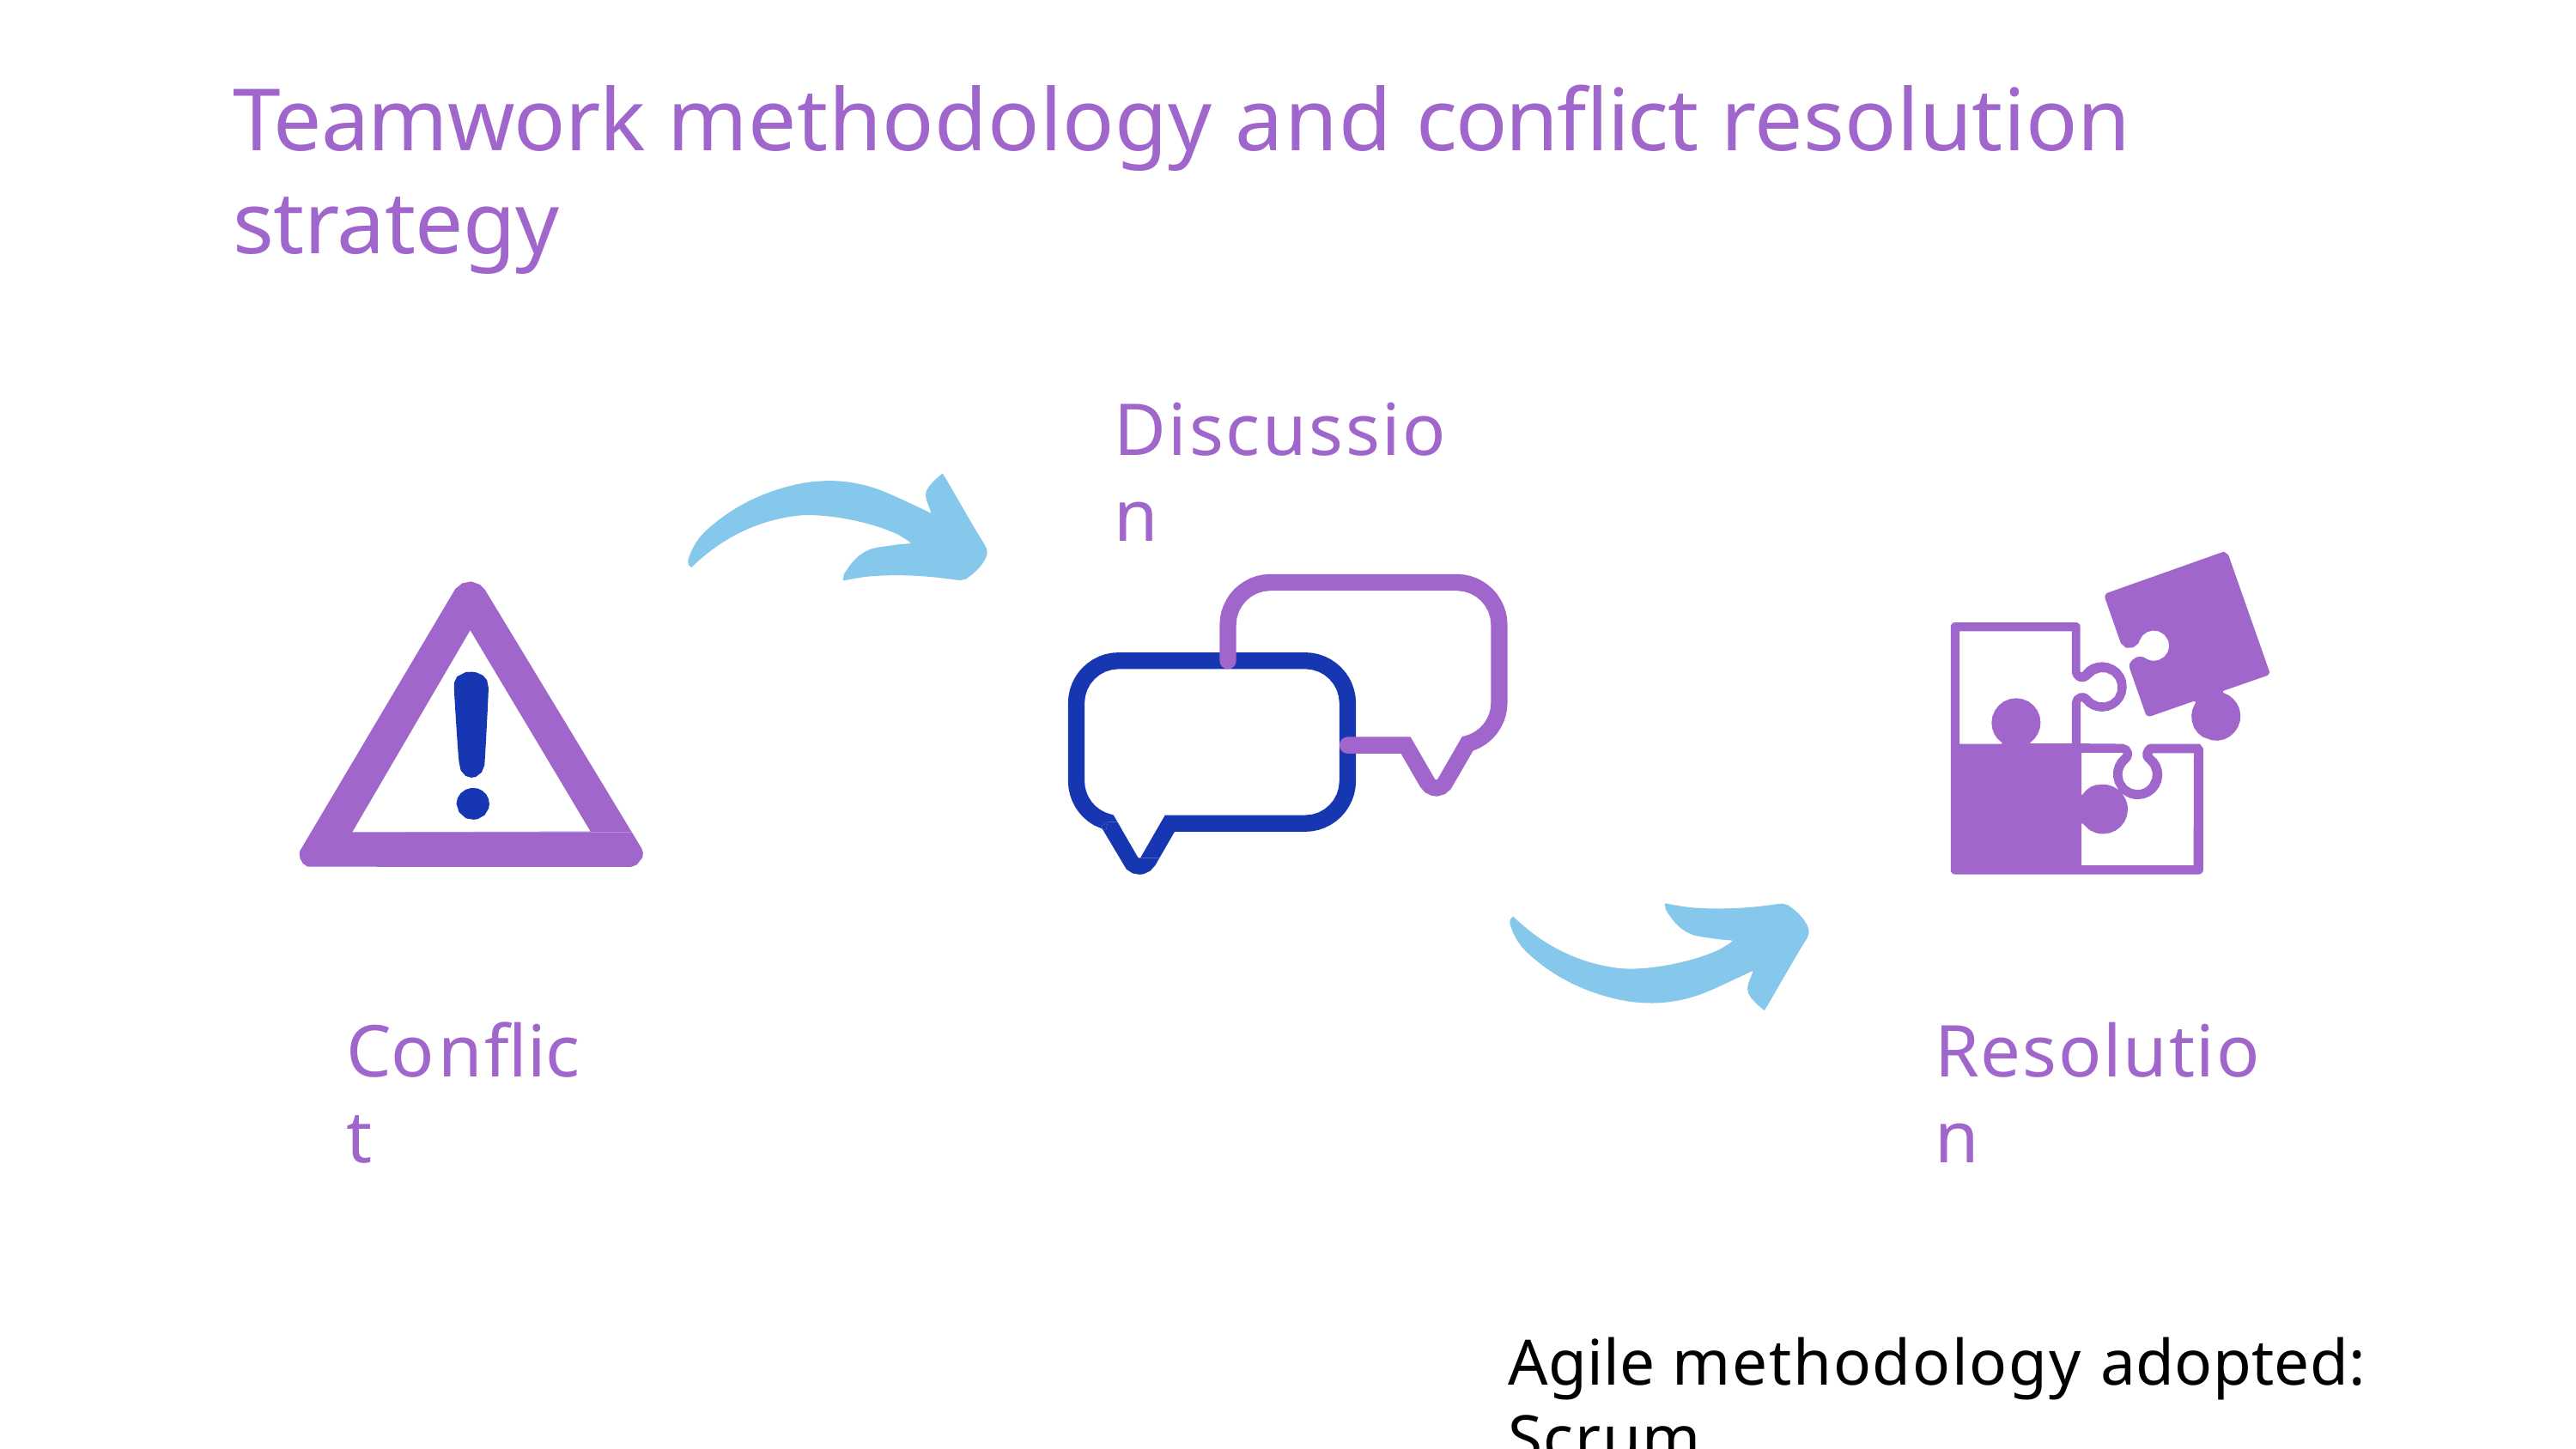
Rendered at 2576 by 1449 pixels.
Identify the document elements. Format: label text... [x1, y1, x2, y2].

title Teamwork methodology and conflict resolution strategy [231, 63, 2345, 307]
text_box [299, 581, 644, 868]
text_box Conflict [344, 1003, 599, 1178]
text_box Resolution [1933, 1003, 2288, 1178]
text_box [688, 473, 987, 581]
text_box [2105, 551, 2270, 741]
text_box Agile methodology adopted: Scrum [1506, 1320, 2512, 1449]
text_box Discussion [1112, 381, 1464, 555]
text_box [1510, 903, 1809, 1011]
text_box [1950, 622, 2203, 875]
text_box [1067, 573, 1508, 876]
